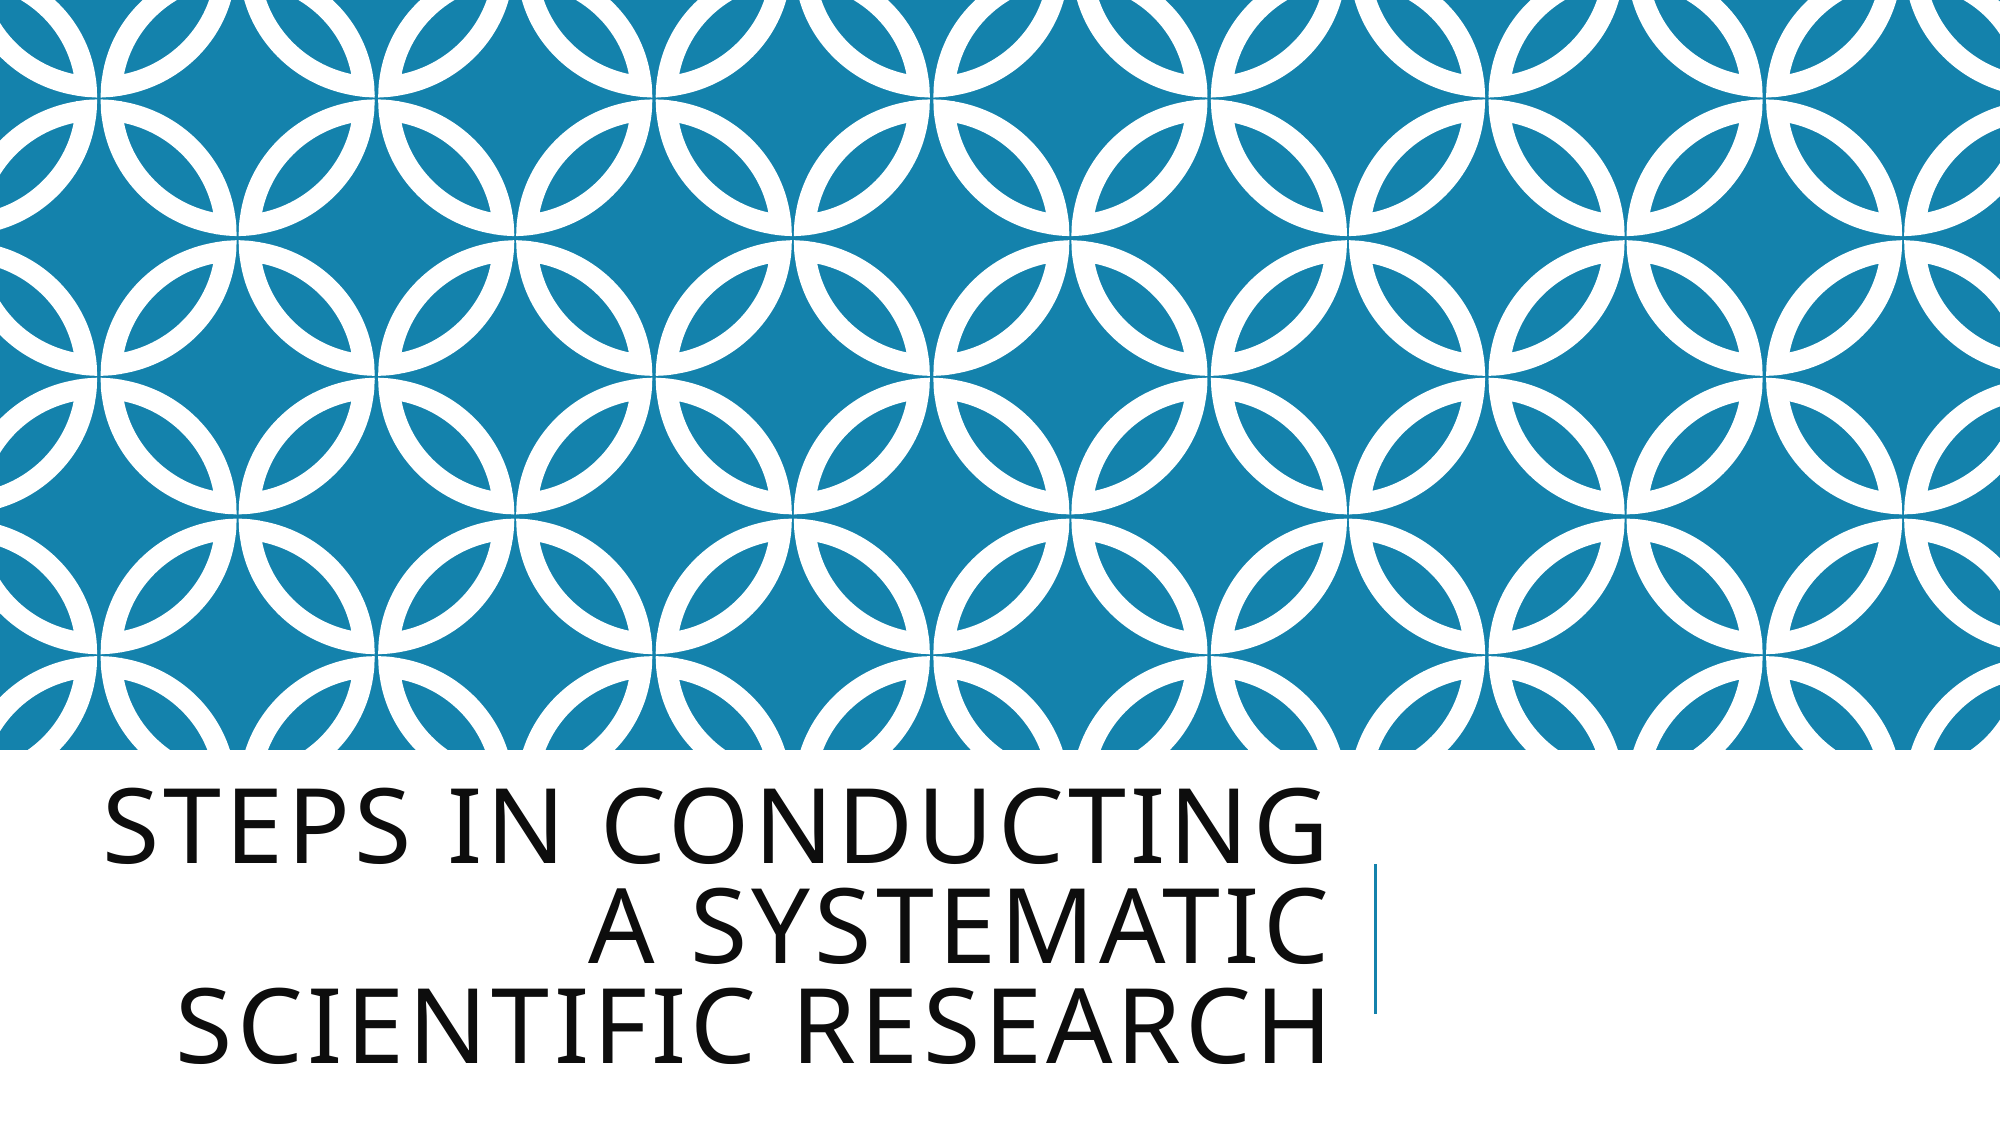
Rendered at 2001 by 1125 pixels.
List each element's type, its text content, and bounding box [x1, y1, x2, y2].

title Steps in conducting a systematic scientific research [75, 813, 1350, 1054]
